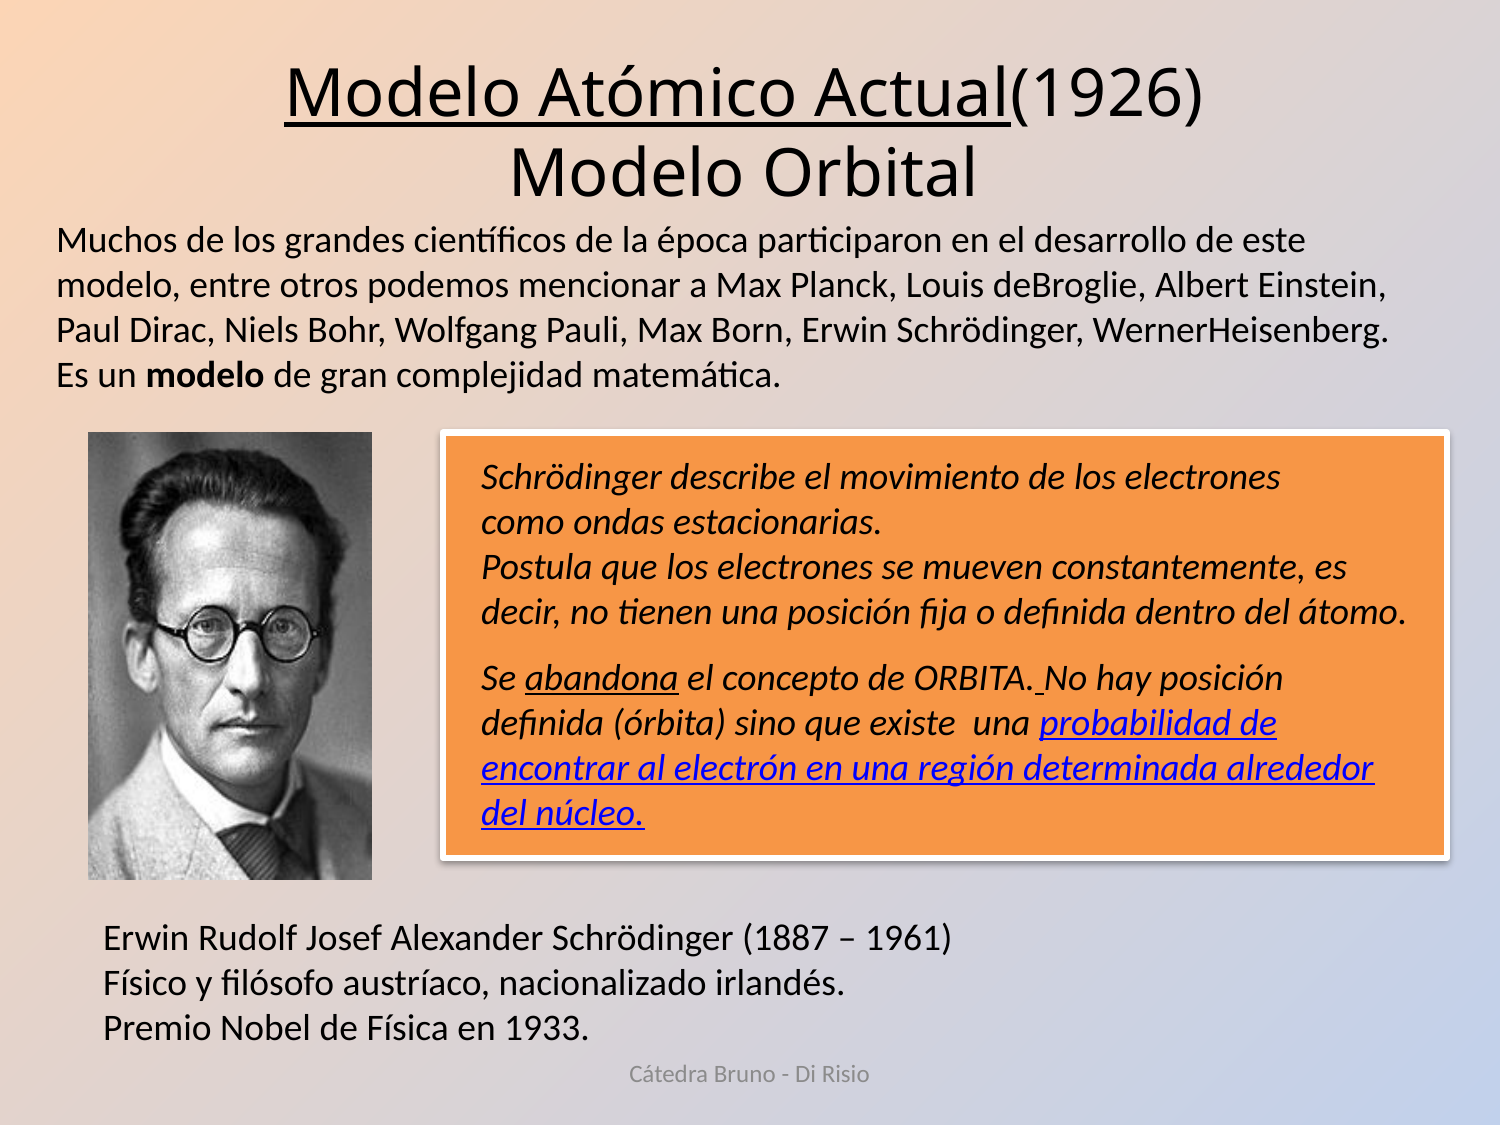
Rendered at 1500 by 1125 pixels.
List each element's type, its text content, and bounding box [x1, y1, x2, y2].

text_box Muchos de los grandes científicos de la época participaron en el desarrollo de este modelo, entre otros podemos mencionar a Max Planck, Louis deBroglie, Albert Einstein, Paul Dirac, Niels Bohr, Wolfgang Pauli, Max Born, Erwin Schrödinger, WernerHeisenberg. Es un modelo de gran complejidad matemática. [41, 208, 1436, 403]
footer Cátedra Bruno - Di Risio [512, 1042, 988, 1103]
text_box [440, 429, 1450, 861]
text_box Se abandona el concepto de ORBITA. No hay posición definida (órbita) sino que existe una probabilidad de encontrar al electrón en una región determinada alrededor del núcleo. [466, 645, 1412, 840]
picture [88, 432, 373, 881]
text_box Erwin Rudolf Josef Alexander Schrödinger (1887 – 1961) Físico y filósofo austríaco, nacionalizado irlandés. Premio Nobel de Física en 1933. [88, 905, 1117, 1055]
text_box Schrödinger describe el movimiento de los electrones como ondas estacionarias. Postula que los electrones se mueven constantemente, es decir, no tienen una posición fija o definida dentro del átomo. [466, 444, 1447, 640]
text_box Modelo Atómico Actual(1926) Modelo Orbital [88, 42, 1400, 208]
